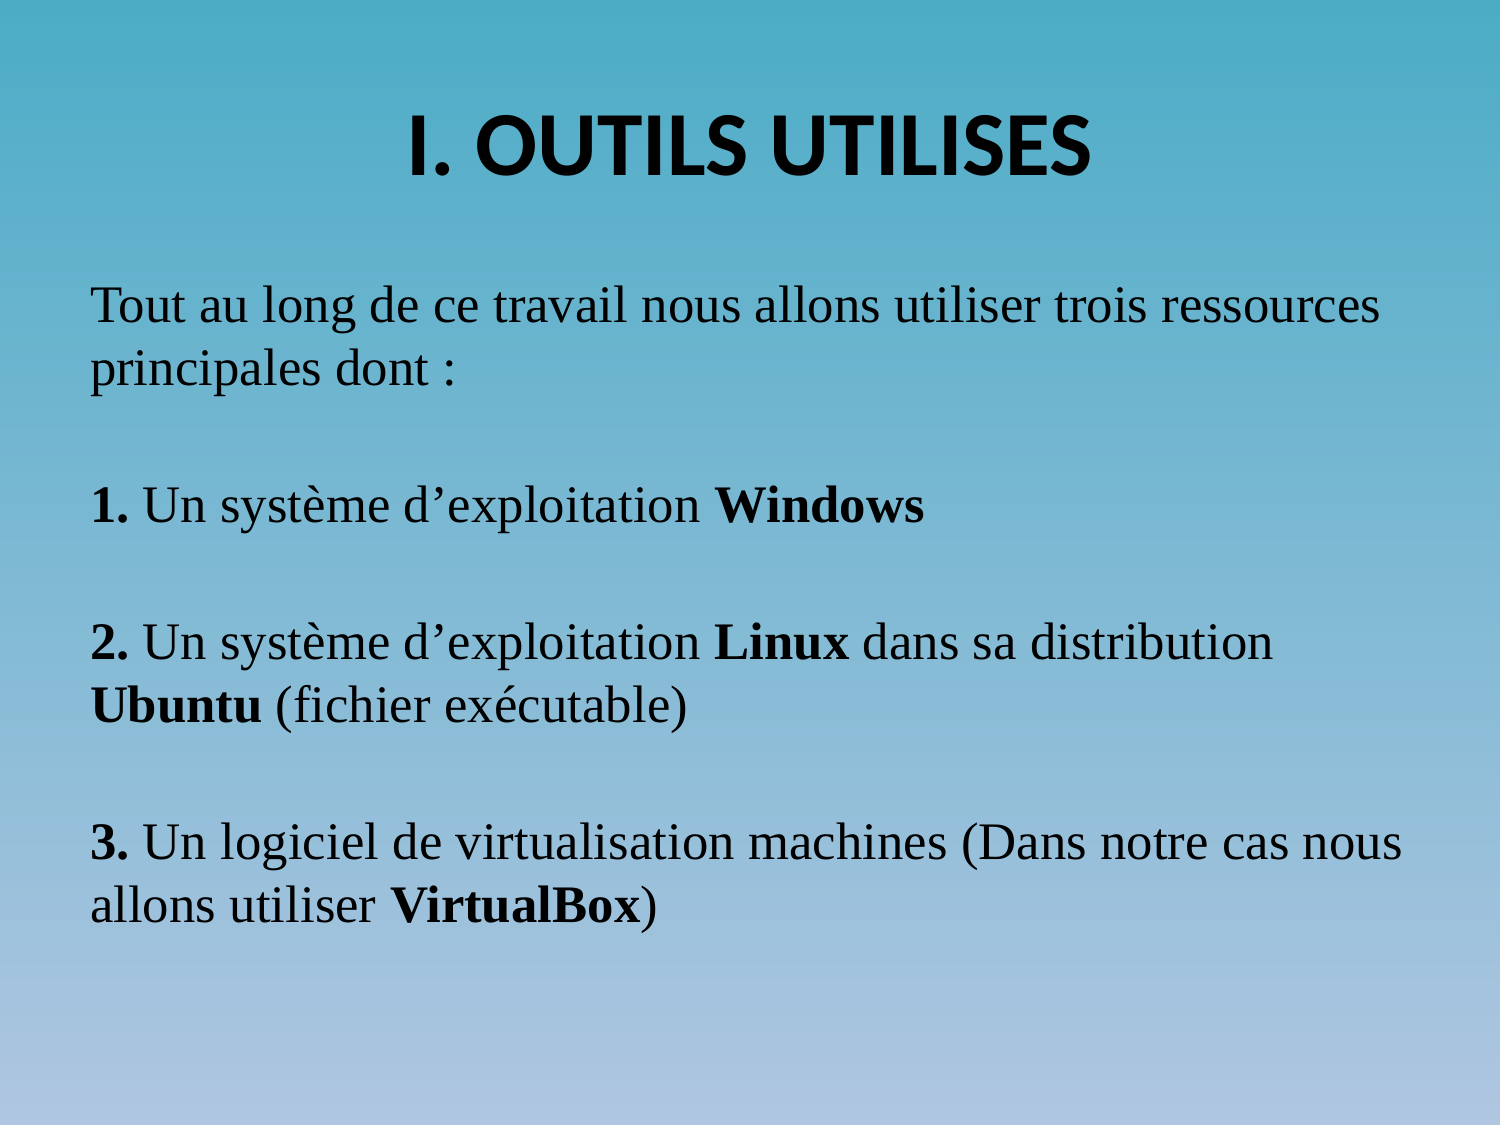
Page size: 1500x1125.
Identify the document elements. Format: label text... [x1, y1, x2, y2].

list Tout au long de ce travail nous allons utiliser trois ressources principales dont : 1. Un système d’exploitation Windows 2. Un système d’exploitation Linux dans sa distribution Ubuntu (fichier exécutable) 3. Un logiciel de virtualisation machines (Dans notre cas nous allons utiliser VirtualBox) [75, 262, 1425, 1005]
title I. OUTILS UTILISES [75, 45, 1425, 233]
